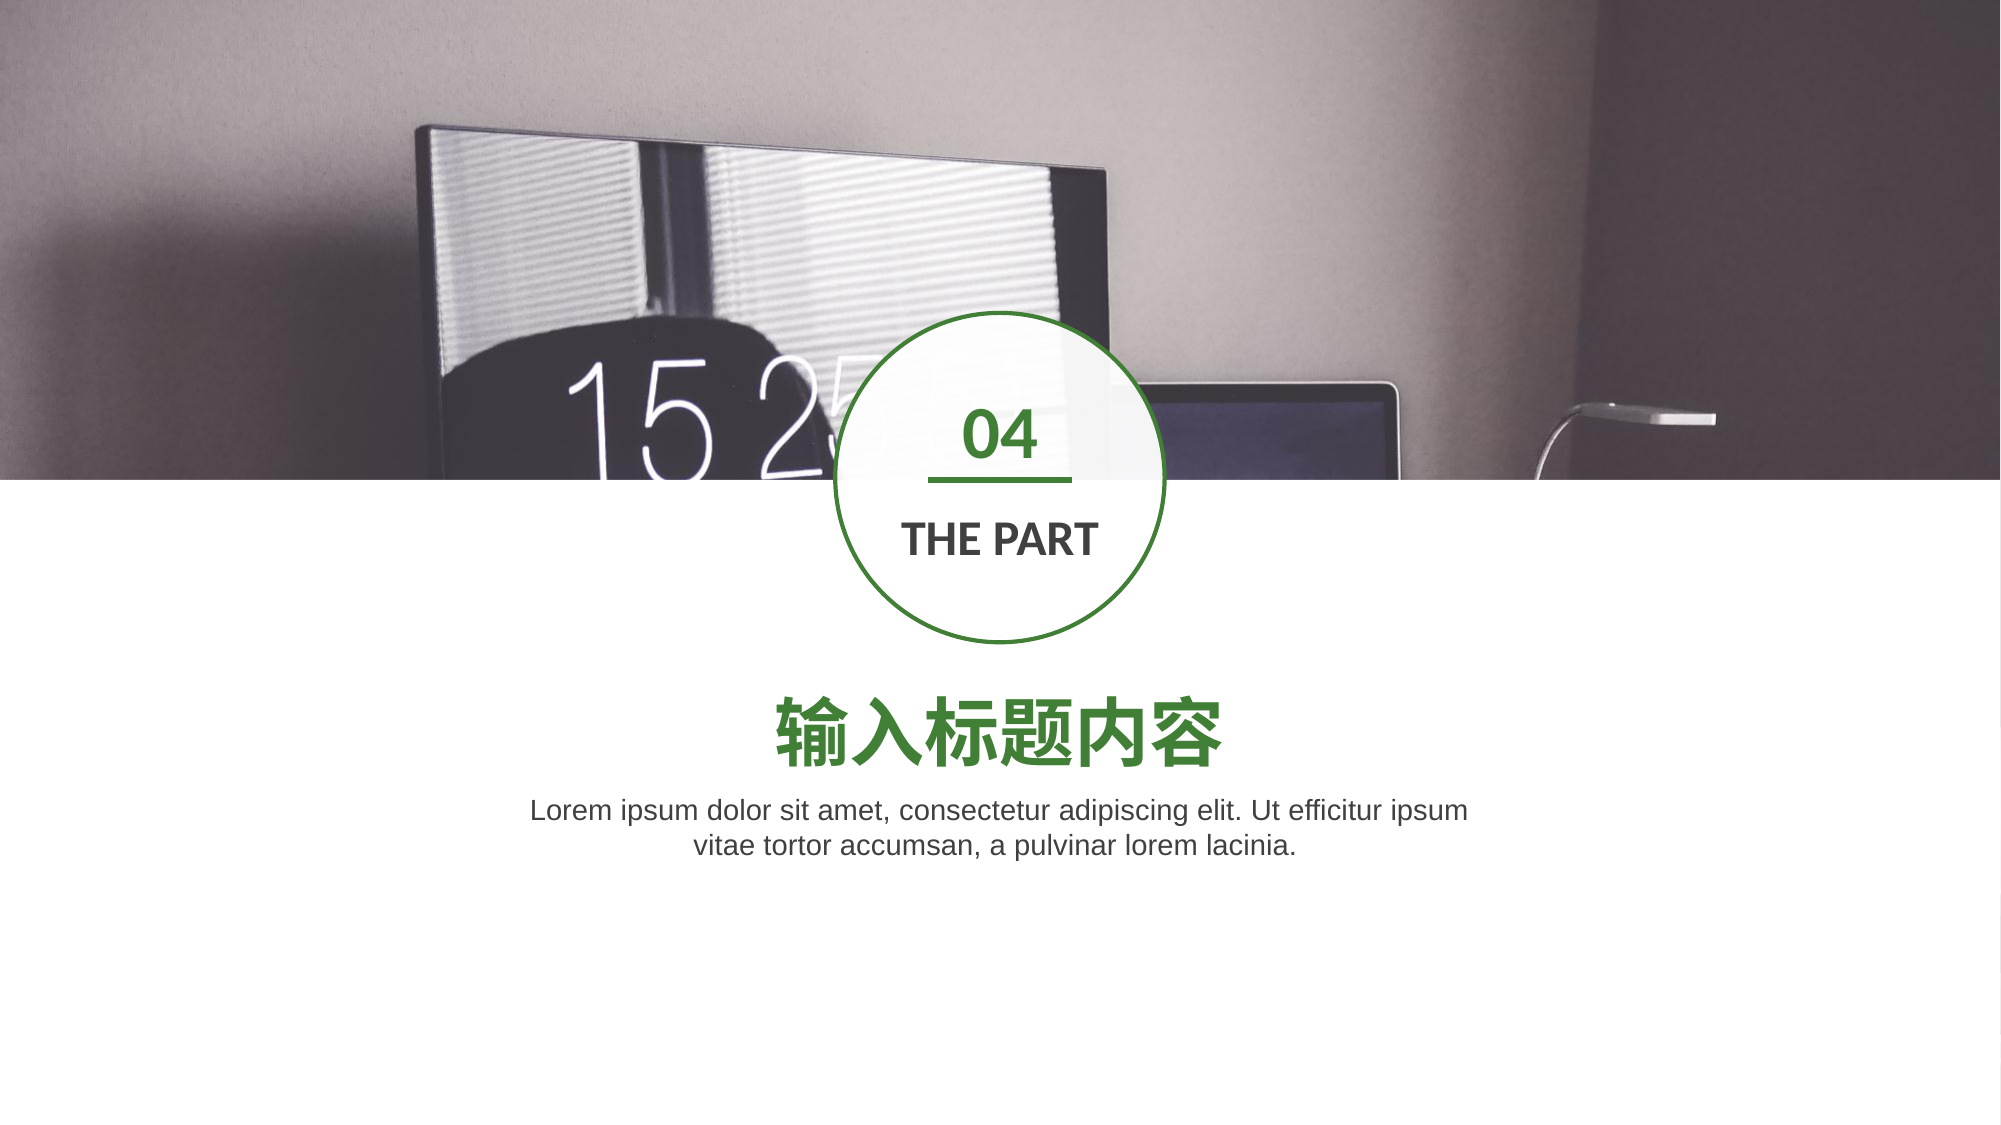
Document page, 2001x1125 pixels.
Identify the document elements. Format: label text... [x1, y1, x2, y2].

text_box [0, 479, 2000, 1125]
text_box [864, 573, 1136, 644]
text_box THE PART [772, 479, 1228, 573]
text_box 输入标题内容 [759, 678, 1240, 784]
text_box Lorem ipsum dolor sit amet, consectetur adipiscing elit. Ut efficitur ipsum vitae tortor accumsan, a pulvinar lorem lacinia. [508, 784, 1491, 869]
picture [0, 0, 2001, 1125]
text_box 04 [947, 349, 1053, 477]
text_box [834, 311, 1166, 479]
